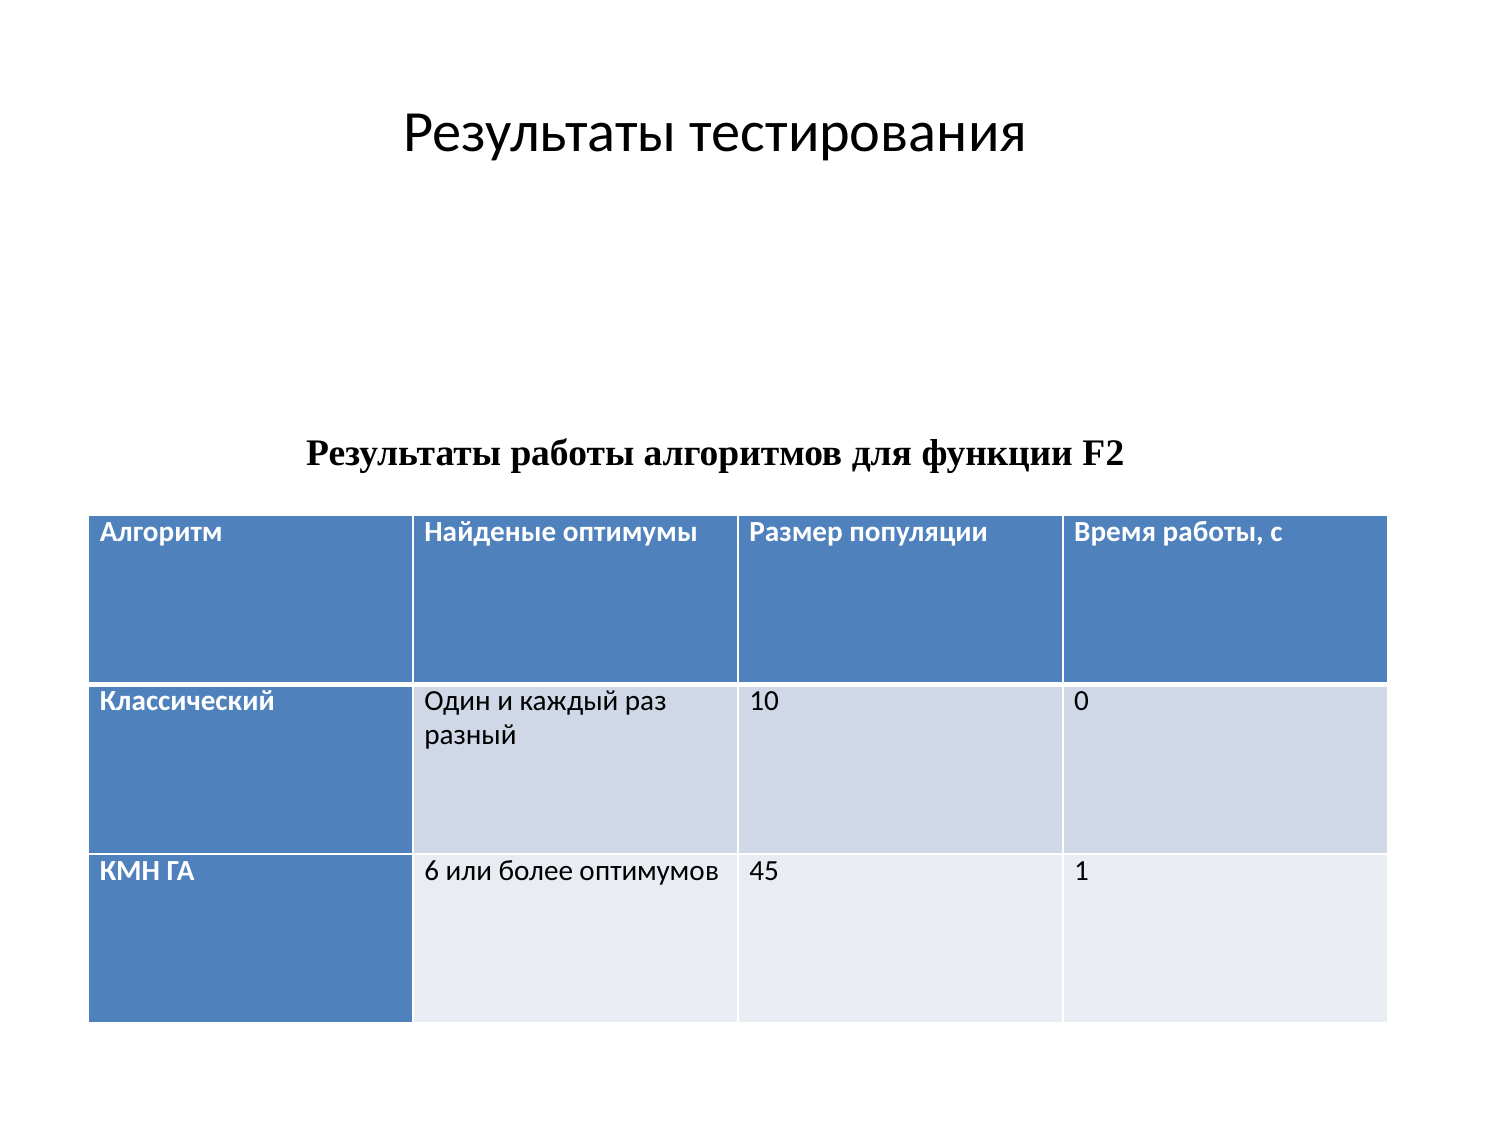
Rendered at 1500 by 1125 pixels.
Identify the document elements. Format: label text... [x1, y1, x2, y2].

text_box Результаты тестирования [136, 85, 1294, 171]
table_cell 0 [1064, 687, 1387, 853]
table_cell 45 [739, 855, 1062, 1022]
table_cell Классический [89, 687, 412, 853]
table_cell КМН ГА [89, 855, 412, 1022]
table_header Время работы, с [1064, 516, 1387, 682]
table_cell 6 или более оптимумов [414, 855, 737, 1022]
table_cell 1 [1064, 855, 1387, 1022]
table_cell Один и каждый раз разный [414, 687, 737, 853]
table_cell 10 [739, 687, 1062, 853]
table_header Алгоритм [89, 516, 412, 682]
text_box Результаты работы алгоритмов для функции F2 [201, 420, 1230, 481]
table_header Размер популяции [739, 516, 1062, 682]
table_header Найденые оптимумы [414, 516, 737, 682]
